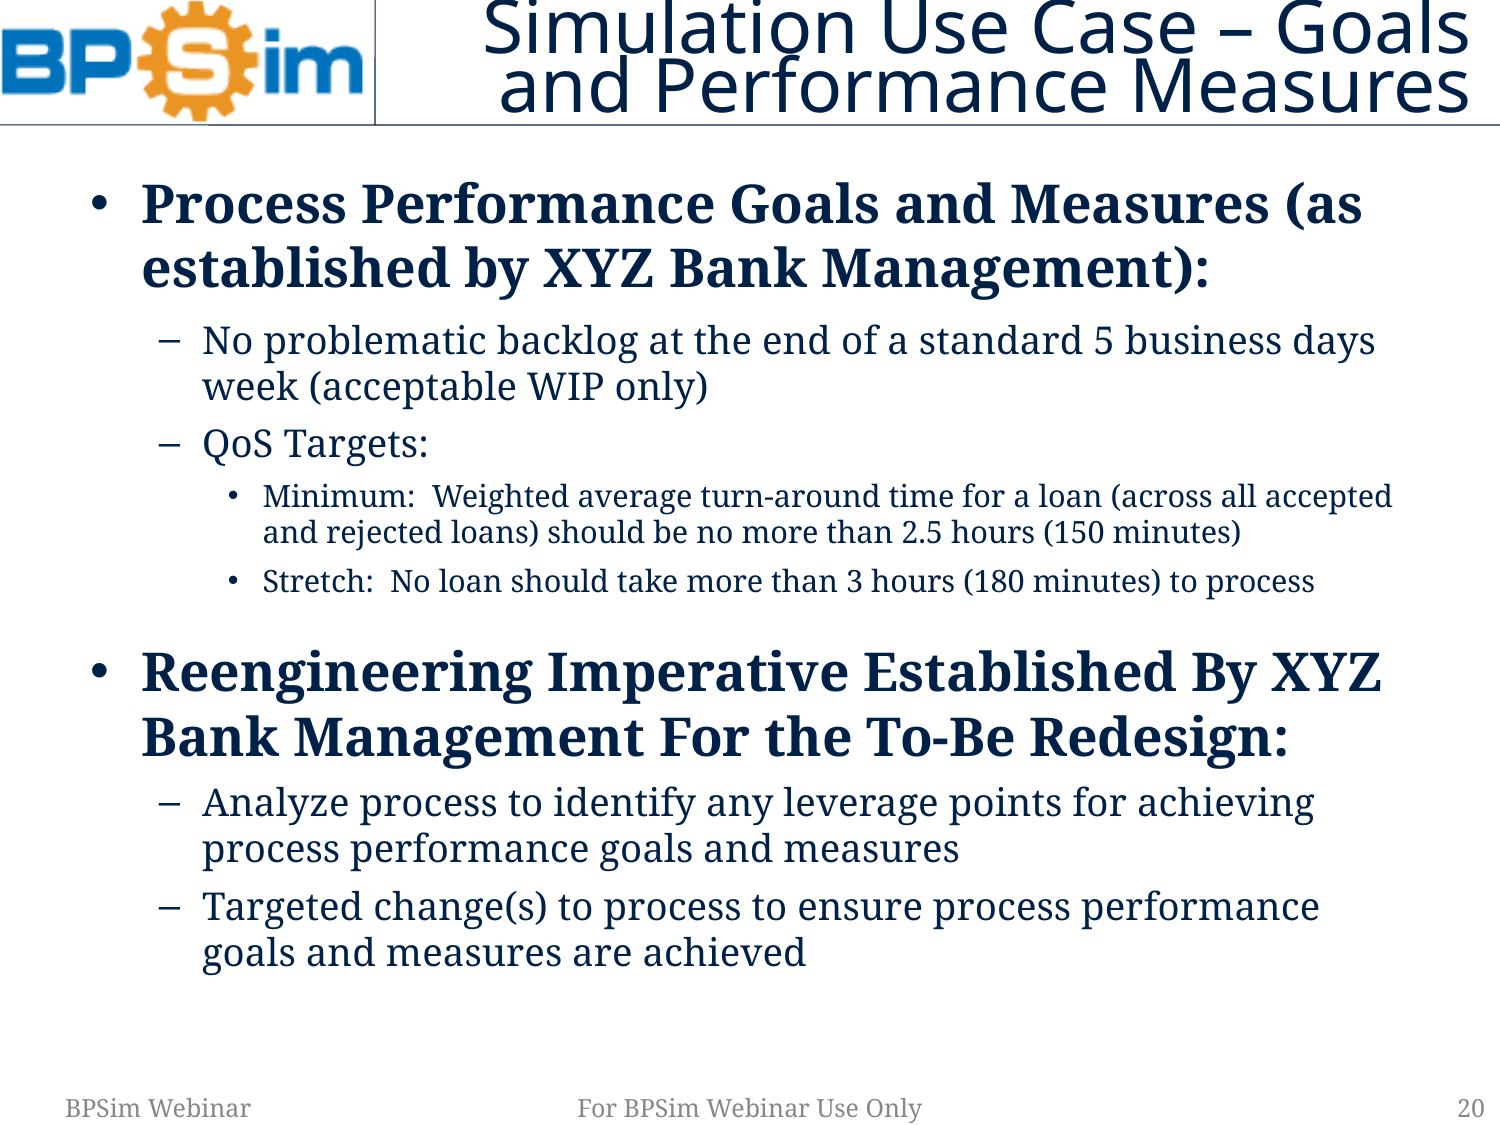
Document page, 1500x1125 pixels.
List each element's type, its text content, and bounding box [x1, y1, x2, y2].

list Process Performance Goals and Measures (as established by XYZ Bank Management): No problematic backlog at the end of a standard 5 business days week (acceptable WIP only) QoS Targets: Minimum: Weighted average turn-around time for a loan (across all accepted and rejected loans) should be no more than 2.5 hours (150 minutes) Stretch: No loan should take more than 3 hours (180 minutes) to process Reengineering Imperative Established By XYZ Bank Management For the To-Be Redesign: Analyze process to identify any leverage points for achieving process performance goals and measures Targeted change(s) to process to ensure process performance goals and measures are achieved [75, 162, 1425, 1063]
picture [0, 0, 365, 125]
title Simulation Use Case – Goals and Performance Measures [365, 0, 1488, 138]
slide_number 20 [1149, 1095, 1500, 1125]
footer For BPSim Webinar Use Only [512, 1095, 988, 1125]
